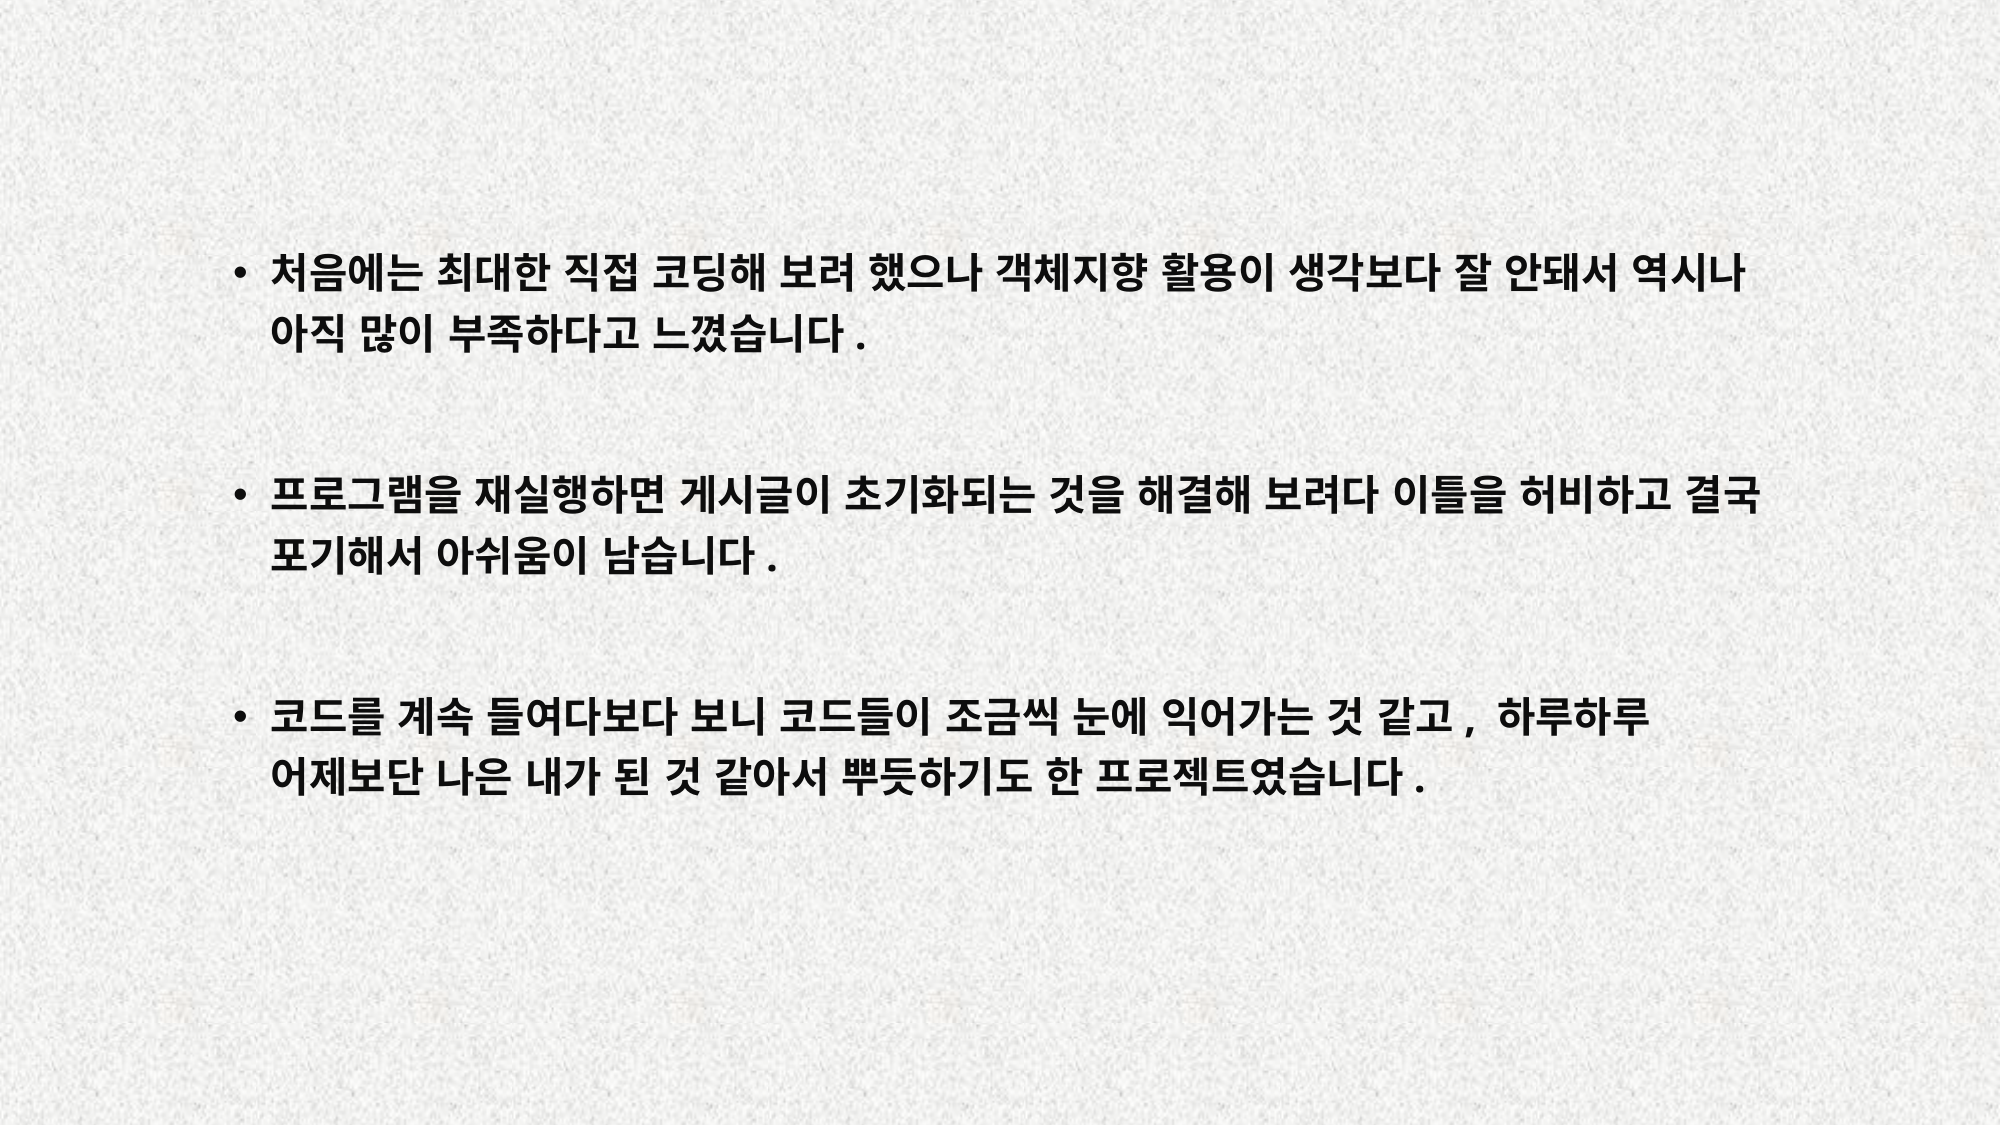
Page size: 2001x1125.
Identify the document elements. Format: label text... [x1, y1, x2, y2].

list 처음에는 최대한 직접 코딩해 보려 했으나 객체지향 활용이 생각보다 잘 안돼서 역시나 아직 많이 부족하다고 느꼈습니다. 프로그램을 재실행하면 게시글이 초기화되는 것을 해결해 보려다 이틀을 허비하고 결국 포기해서 아쉬움이 남습니다. 코드를 계속 들여다보다 보니 코드들이 조금씩 눈에 익어가는 것 같고, 하루하루 어제보단 나은 내가 된 것 같아서 뿌듯하기도 한 프로젝트였습니다. [218, 229, 1782, 836]
